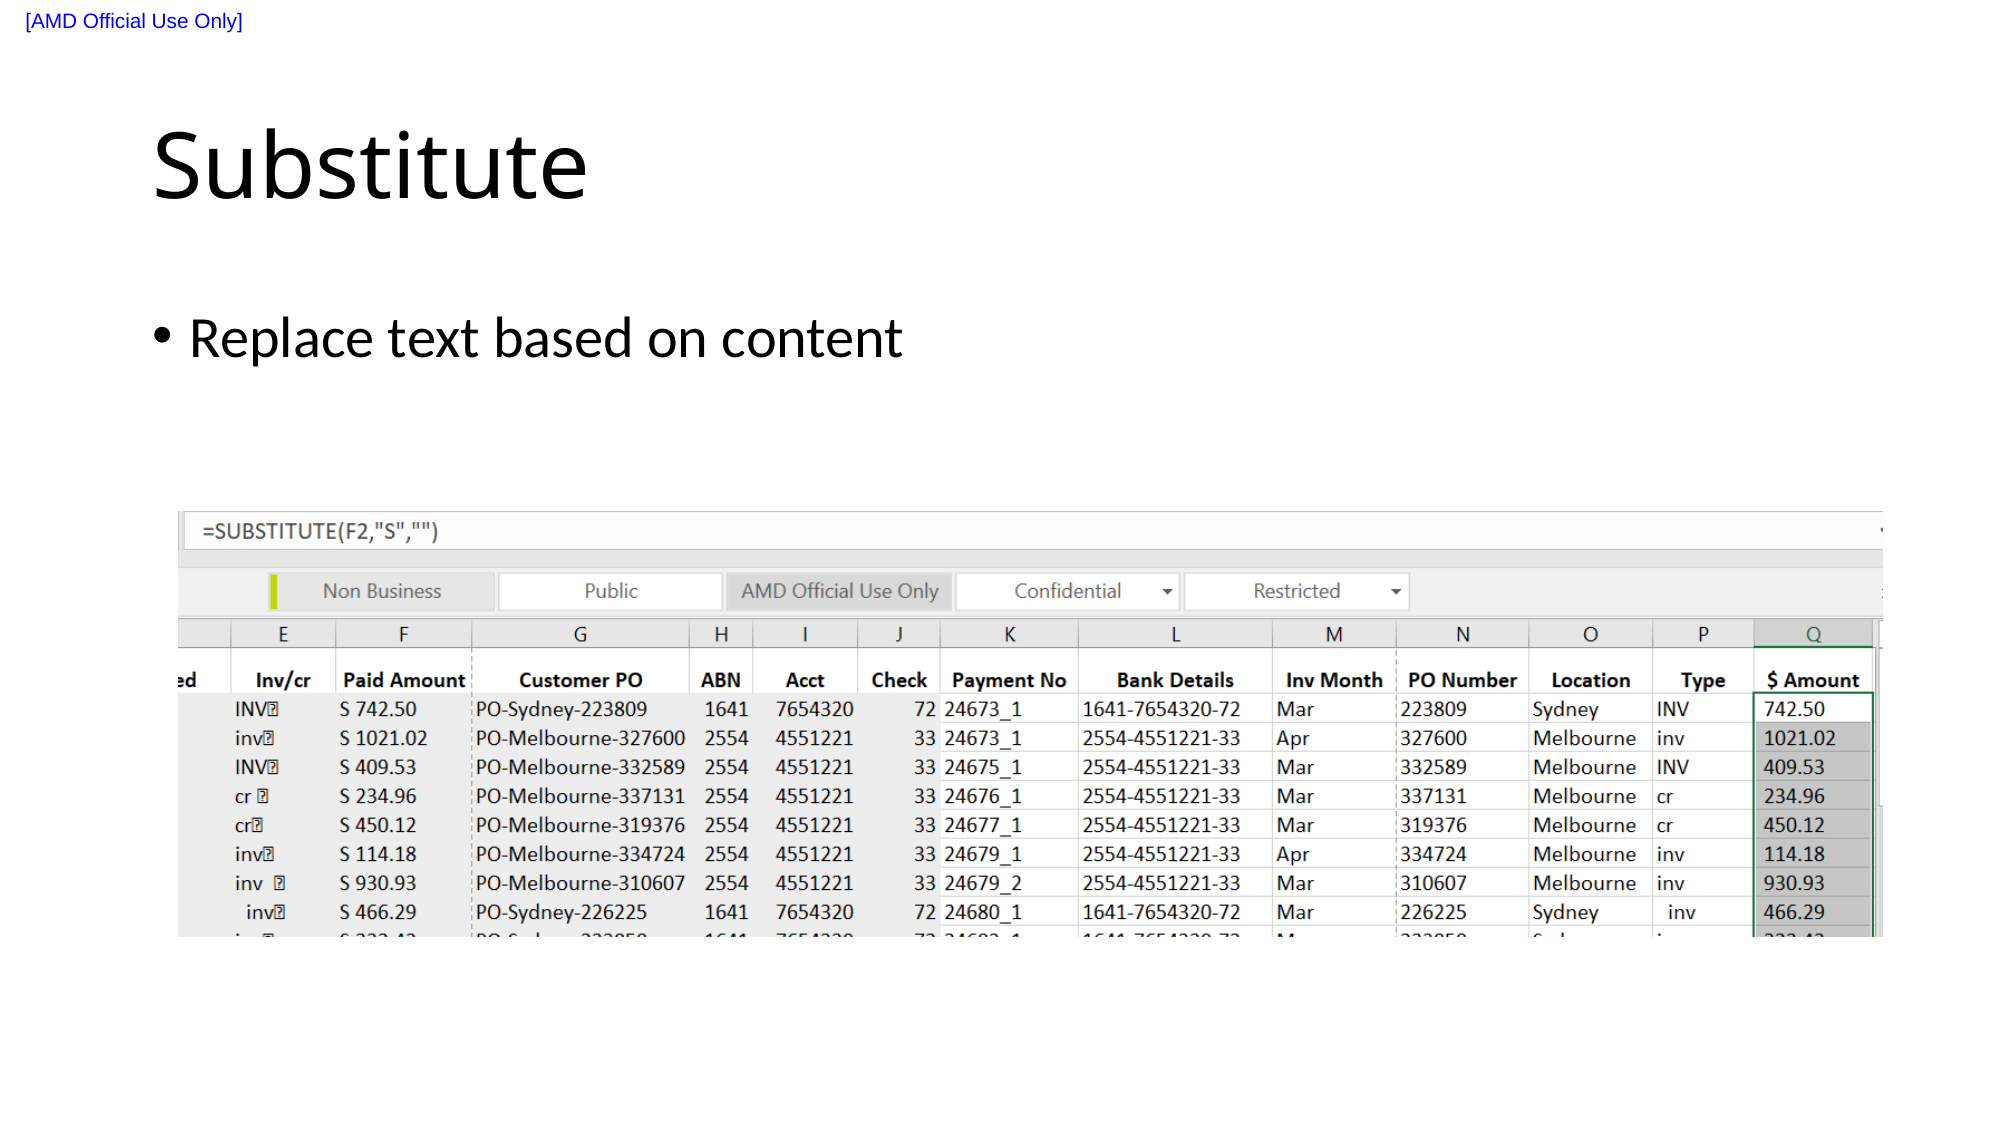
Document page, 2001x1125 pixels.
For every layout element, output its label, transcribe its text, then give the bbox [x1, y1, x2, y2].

title Substitute [137, 59, 1863, 278]
picture [178, 511, 1883, 938]
list Replace text based on content [137, 299, 1863, 1014]
